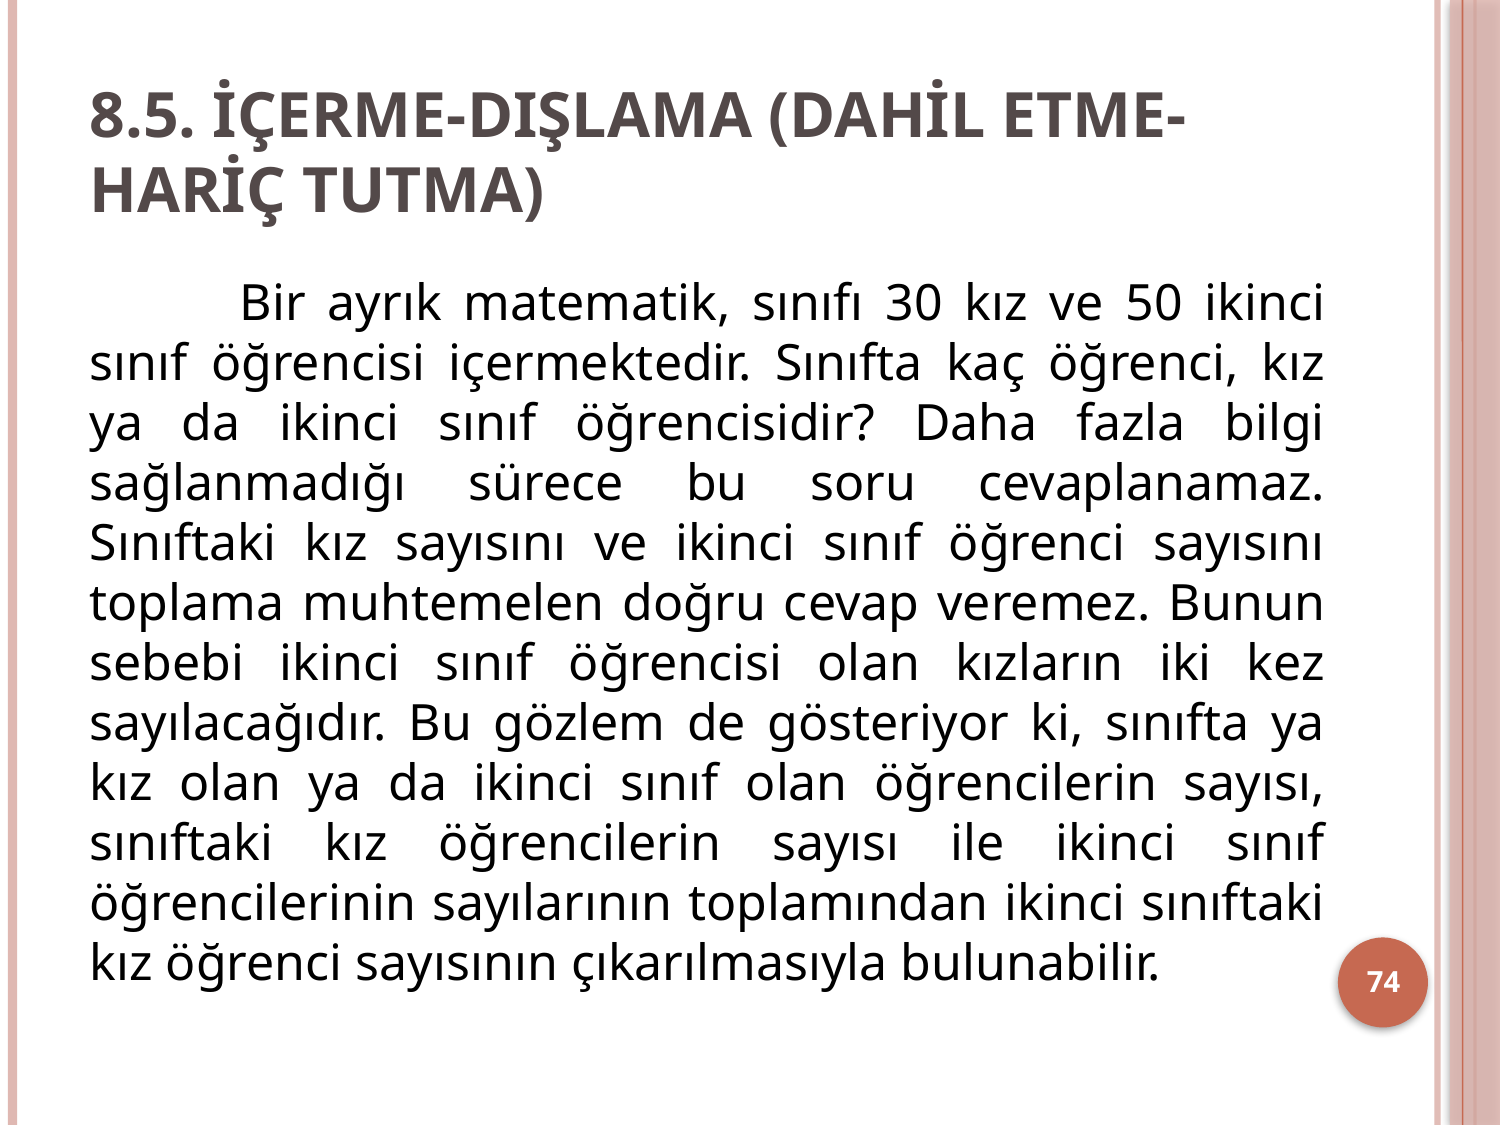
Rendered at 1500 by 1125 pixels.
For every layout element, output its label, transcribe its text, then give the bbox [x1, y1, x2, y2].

title 8.5. İÇERME-DIŞLAMA (DAHİL ETME-HARİÇ TUTMA) [75, 45, 1300, 233]
list Bir ayrık matematik, sınıfı 30 kız ve 50 ikinci sınıf öğrencisi içermektedir. Sınıfta kaç öğrenci, kız ya da ikinci sınıf öğrencisidir? Daha fazla bilgi sağlanmadığı sürece bu soru cevaplanamaz. Sınıftaki kız sayısını ve ikinci sınıf öğrenci sayısını toplama muhtemelen doğru cevap veremez. Bunun sebebi ikinci sınıf öğrencisi olan kızların iki kez sayılacağıdır. Bu gözlem de gösteriyor ki, sınıfta ya kız olan ya da ikinci sınıf olan öğrencilerin sayısı, sınıftaki kız öğrencilerin sayısı ile ikinci sınıf öğrencilerinin sayılarının toplamından ikinci sınıftaki kız öğrenci sayısının çıkarılmasıyla bulunabilir. [75, 262, 1341, 1062]
slide_number 74 [1333, 940, 1434, 1027]
